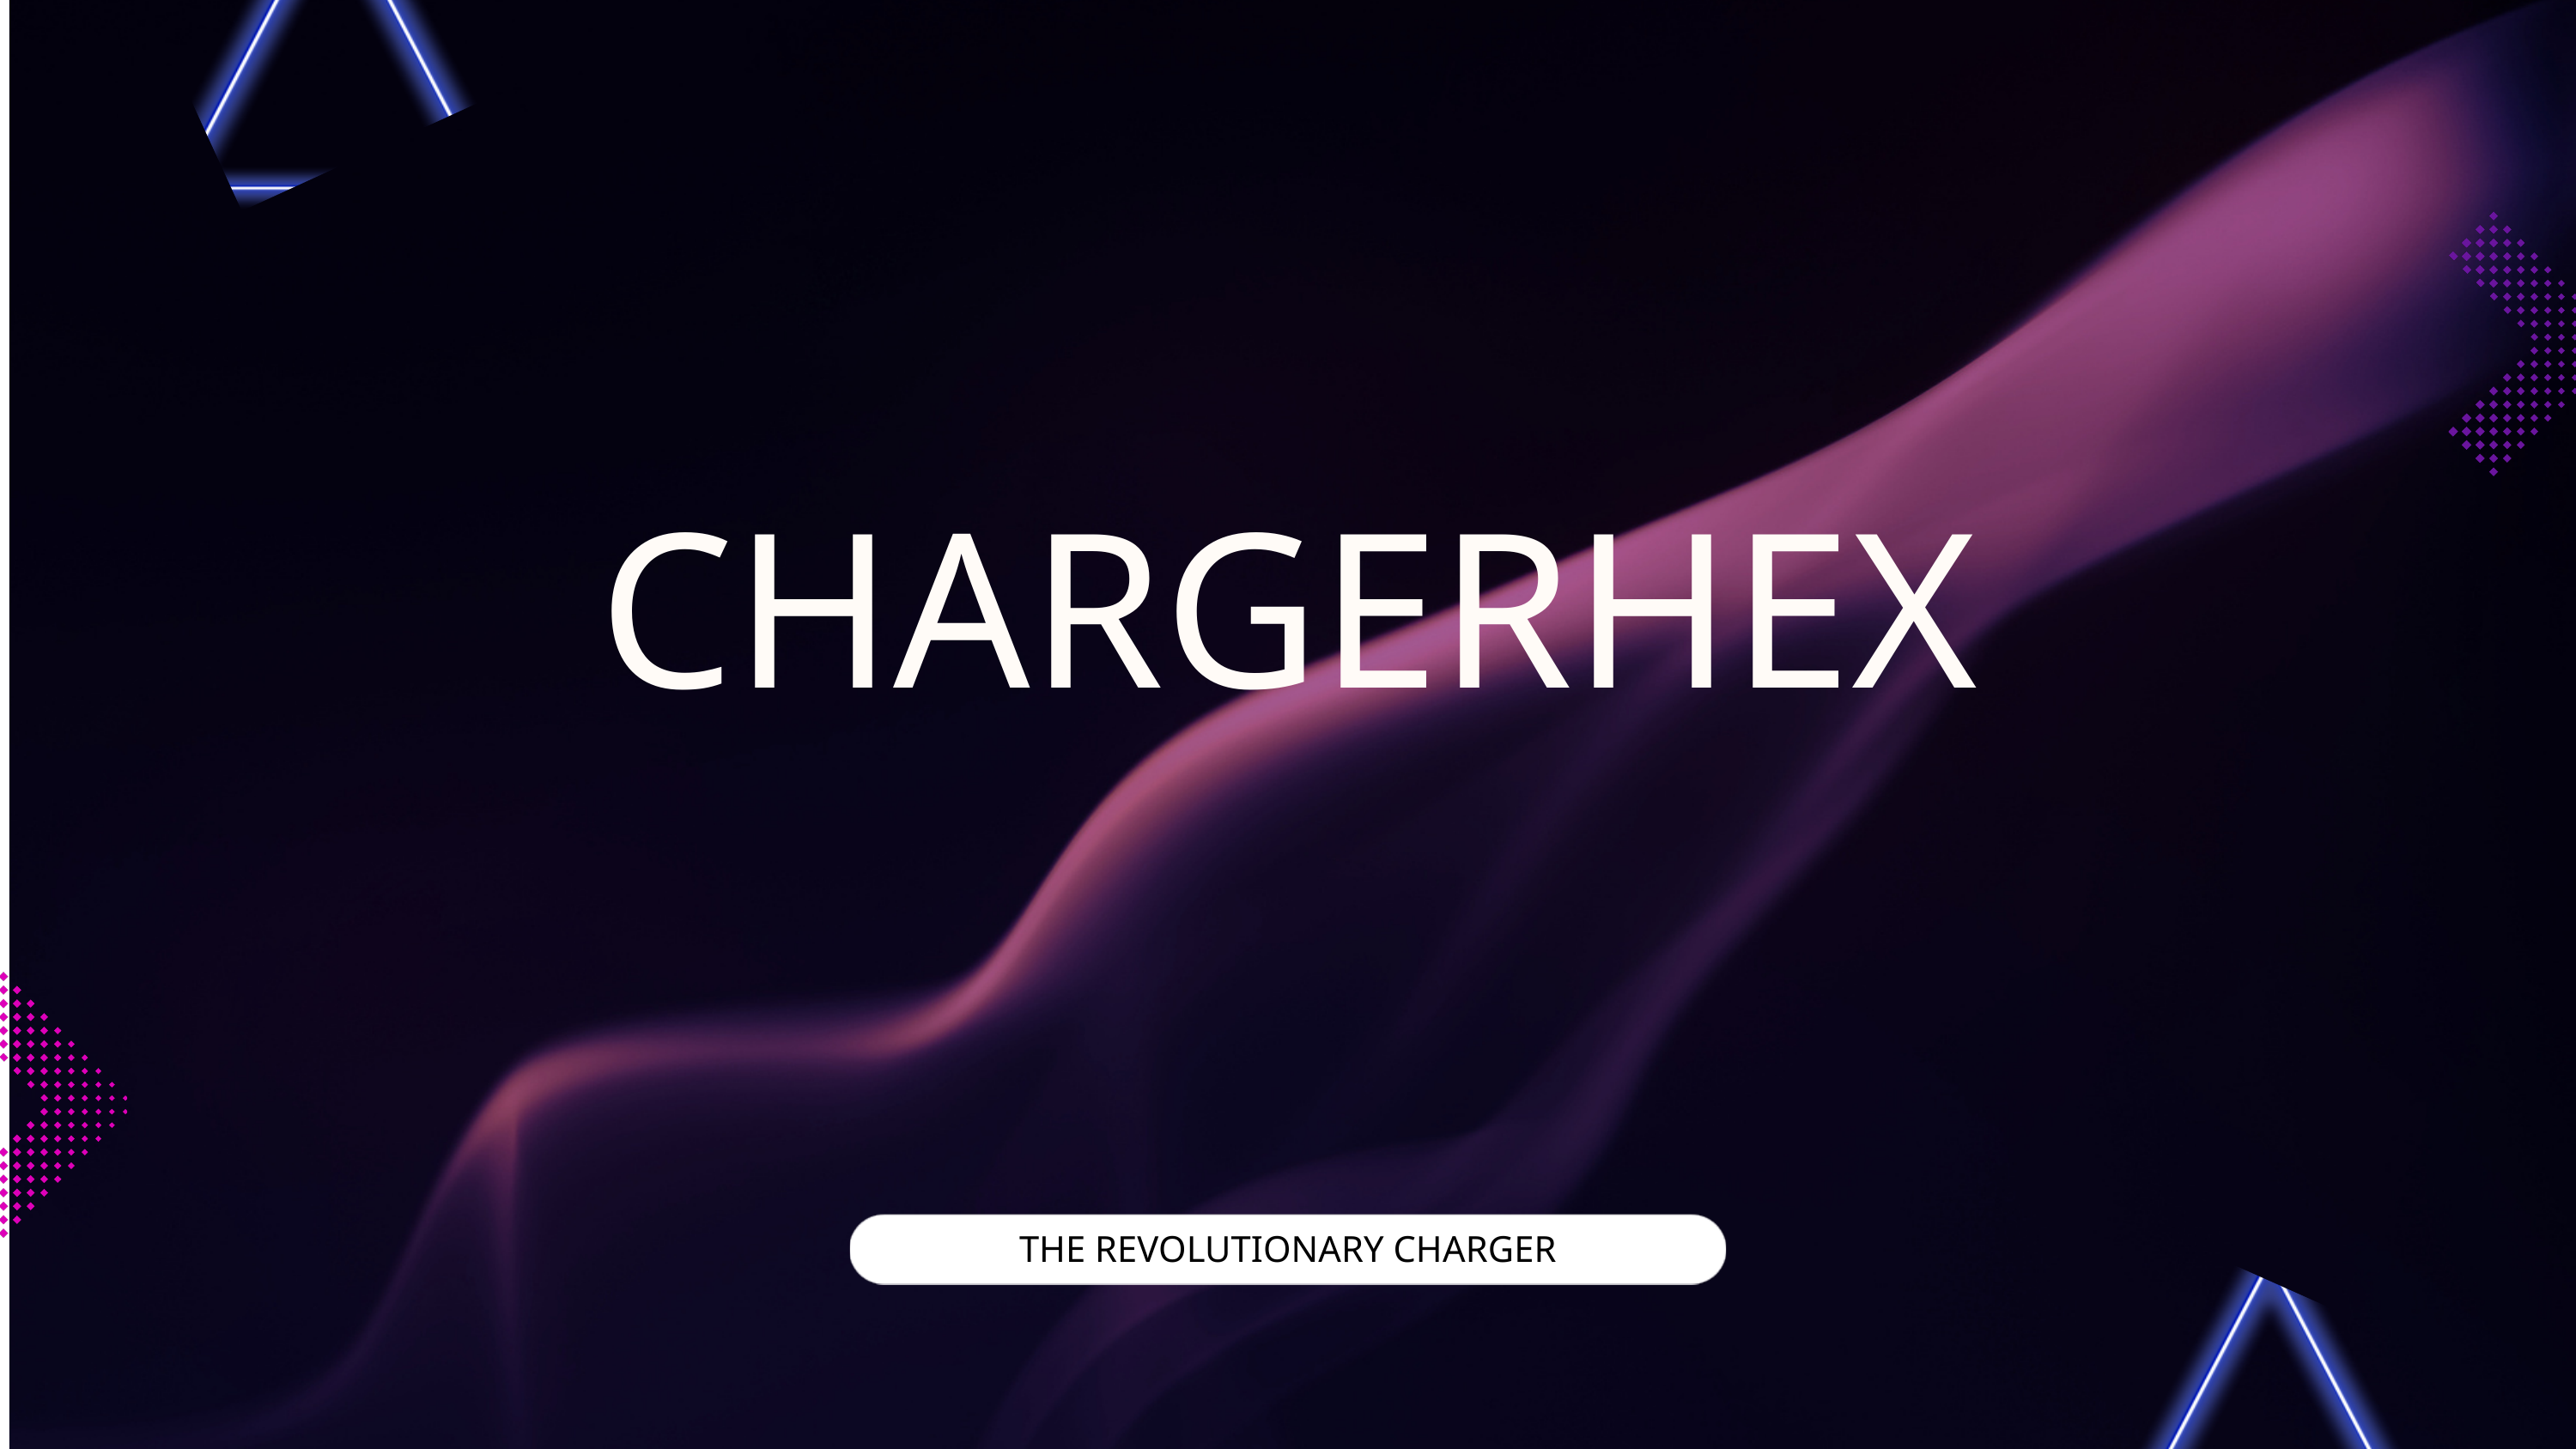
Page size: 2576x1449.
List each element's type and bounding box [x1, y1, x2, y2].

text_box [557, 454, 2019, 1046]
text_box [9, 0, 2576, 1449]
text_box [216, 0, 451, 196]
text_box [880, 1225, 1696, 1276]
text_box [2154, 1253, 2387, 1449]
